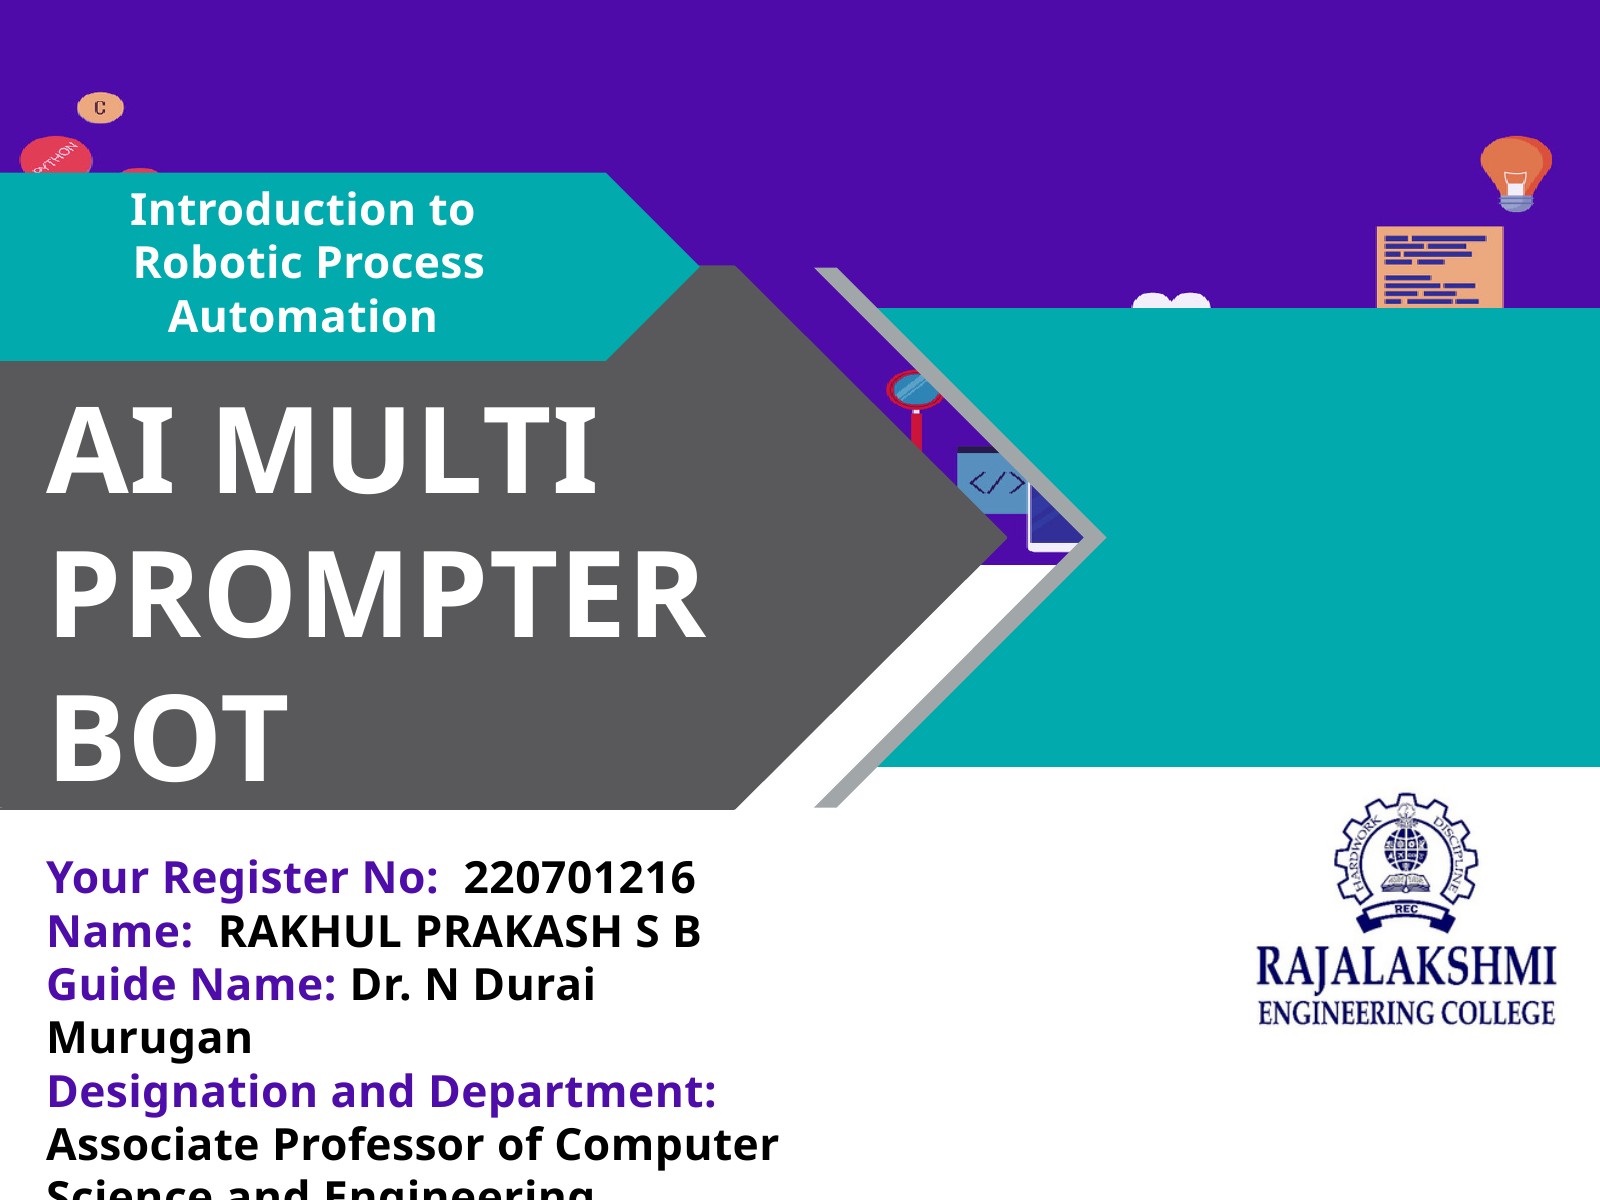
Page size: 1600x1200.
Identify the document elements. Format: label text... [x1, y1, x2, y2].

text_box [0, 0, 1600, 307]
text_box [1111, 307, 1600, 768]
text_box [813, 267, 1107, 808]
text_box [0, 265, 814, 811]
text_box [0, 172, 701, 362]
text_box [1247, 777, 1565, 1047]
text_box Your Register No: 220701216 Name: RAKHUL PRAKASH S B Guide Name: Dr. N Durai Murugan Designation and Department: Associate Professor of Computer Science and Engineering [46, 849, 814, 1200]
